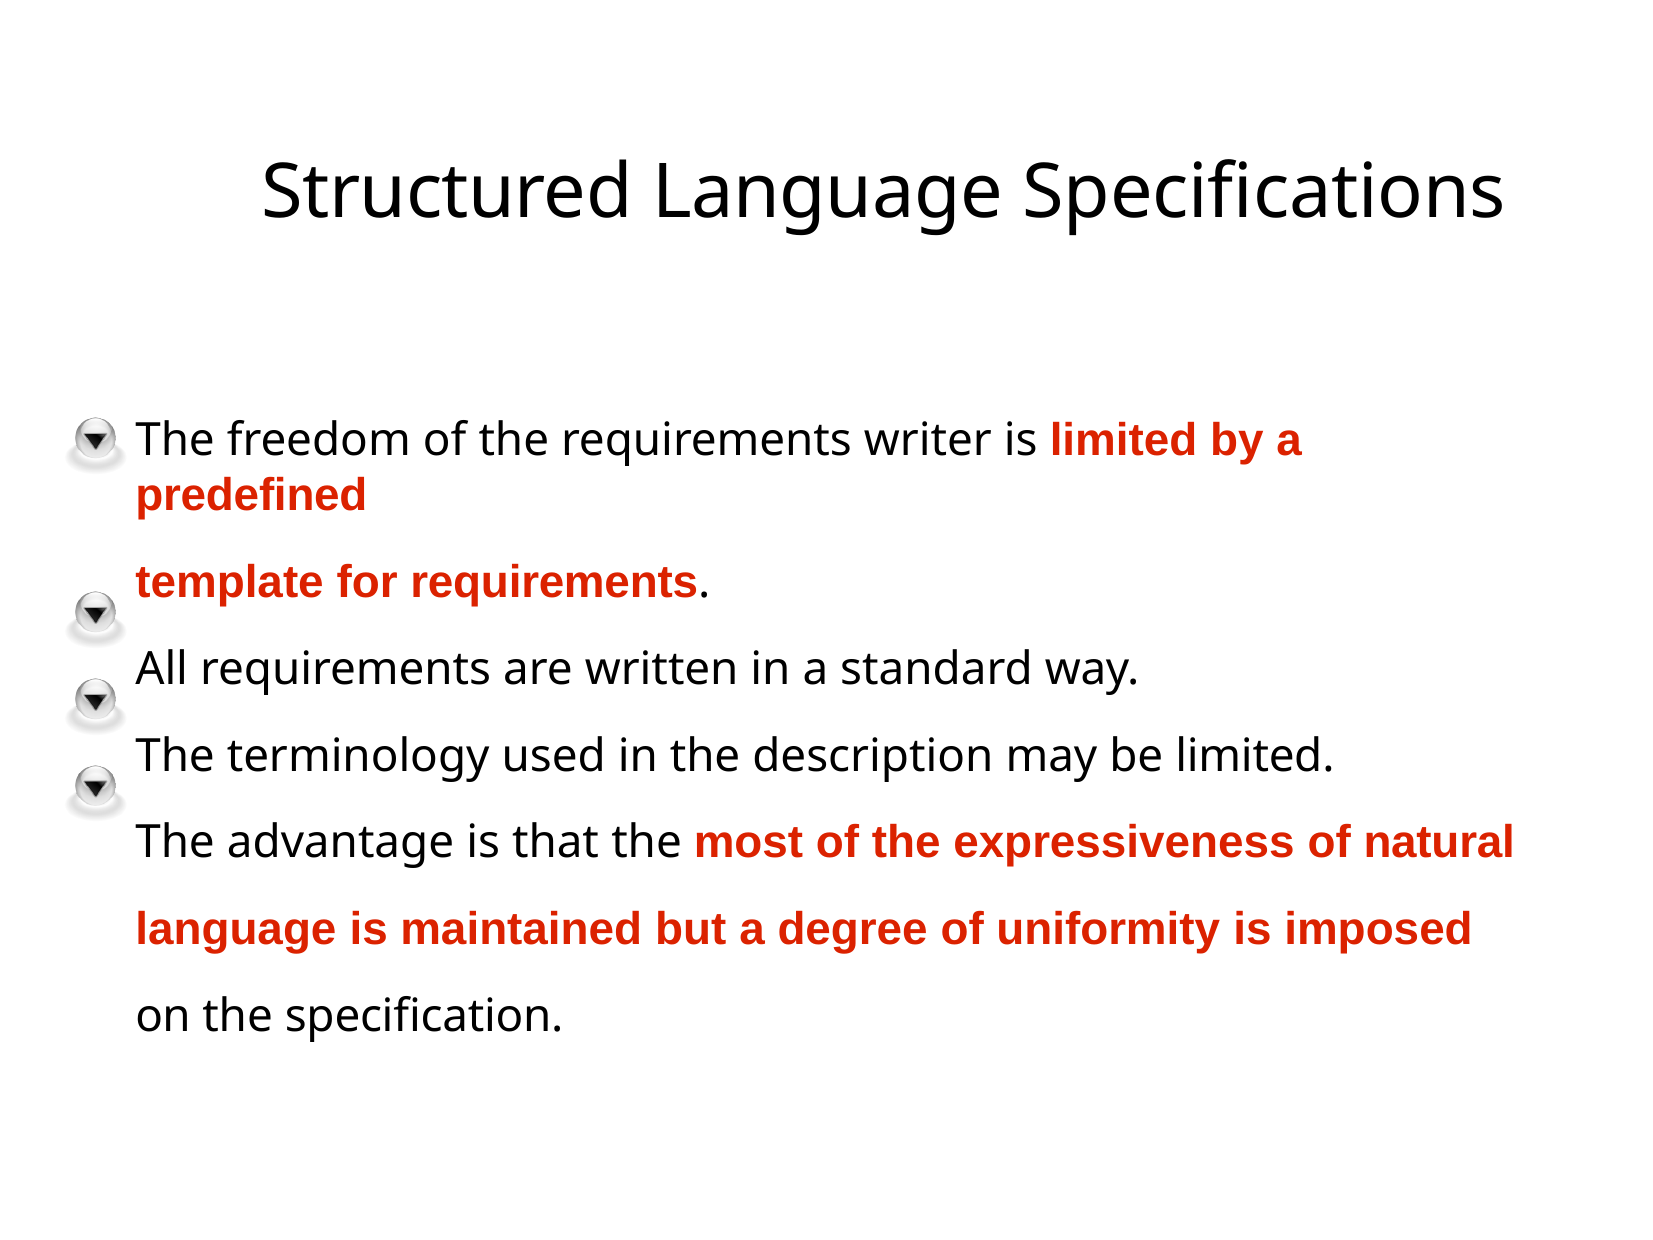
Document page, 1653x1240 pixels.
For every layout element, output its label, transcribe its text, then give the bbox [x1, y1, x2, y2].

picture [63, 677, 127, 736]
picture [63, 591, 127, 650]
picture [63, 416, 127, 475]
text_box The freedom of the requirements writer is limited by a predefined template for requirements. All requirements are written in a standard way. The terminology used in the description may be limited. The advantage is that the most of the expressiveness of natural language is maintained but a degree of uniformity is imposed on the specification. [133, 407, 1539, 1041]
title Structured Language Specifications [113, 81, 1539, 291]
picture [63, 764, 127, 823]
